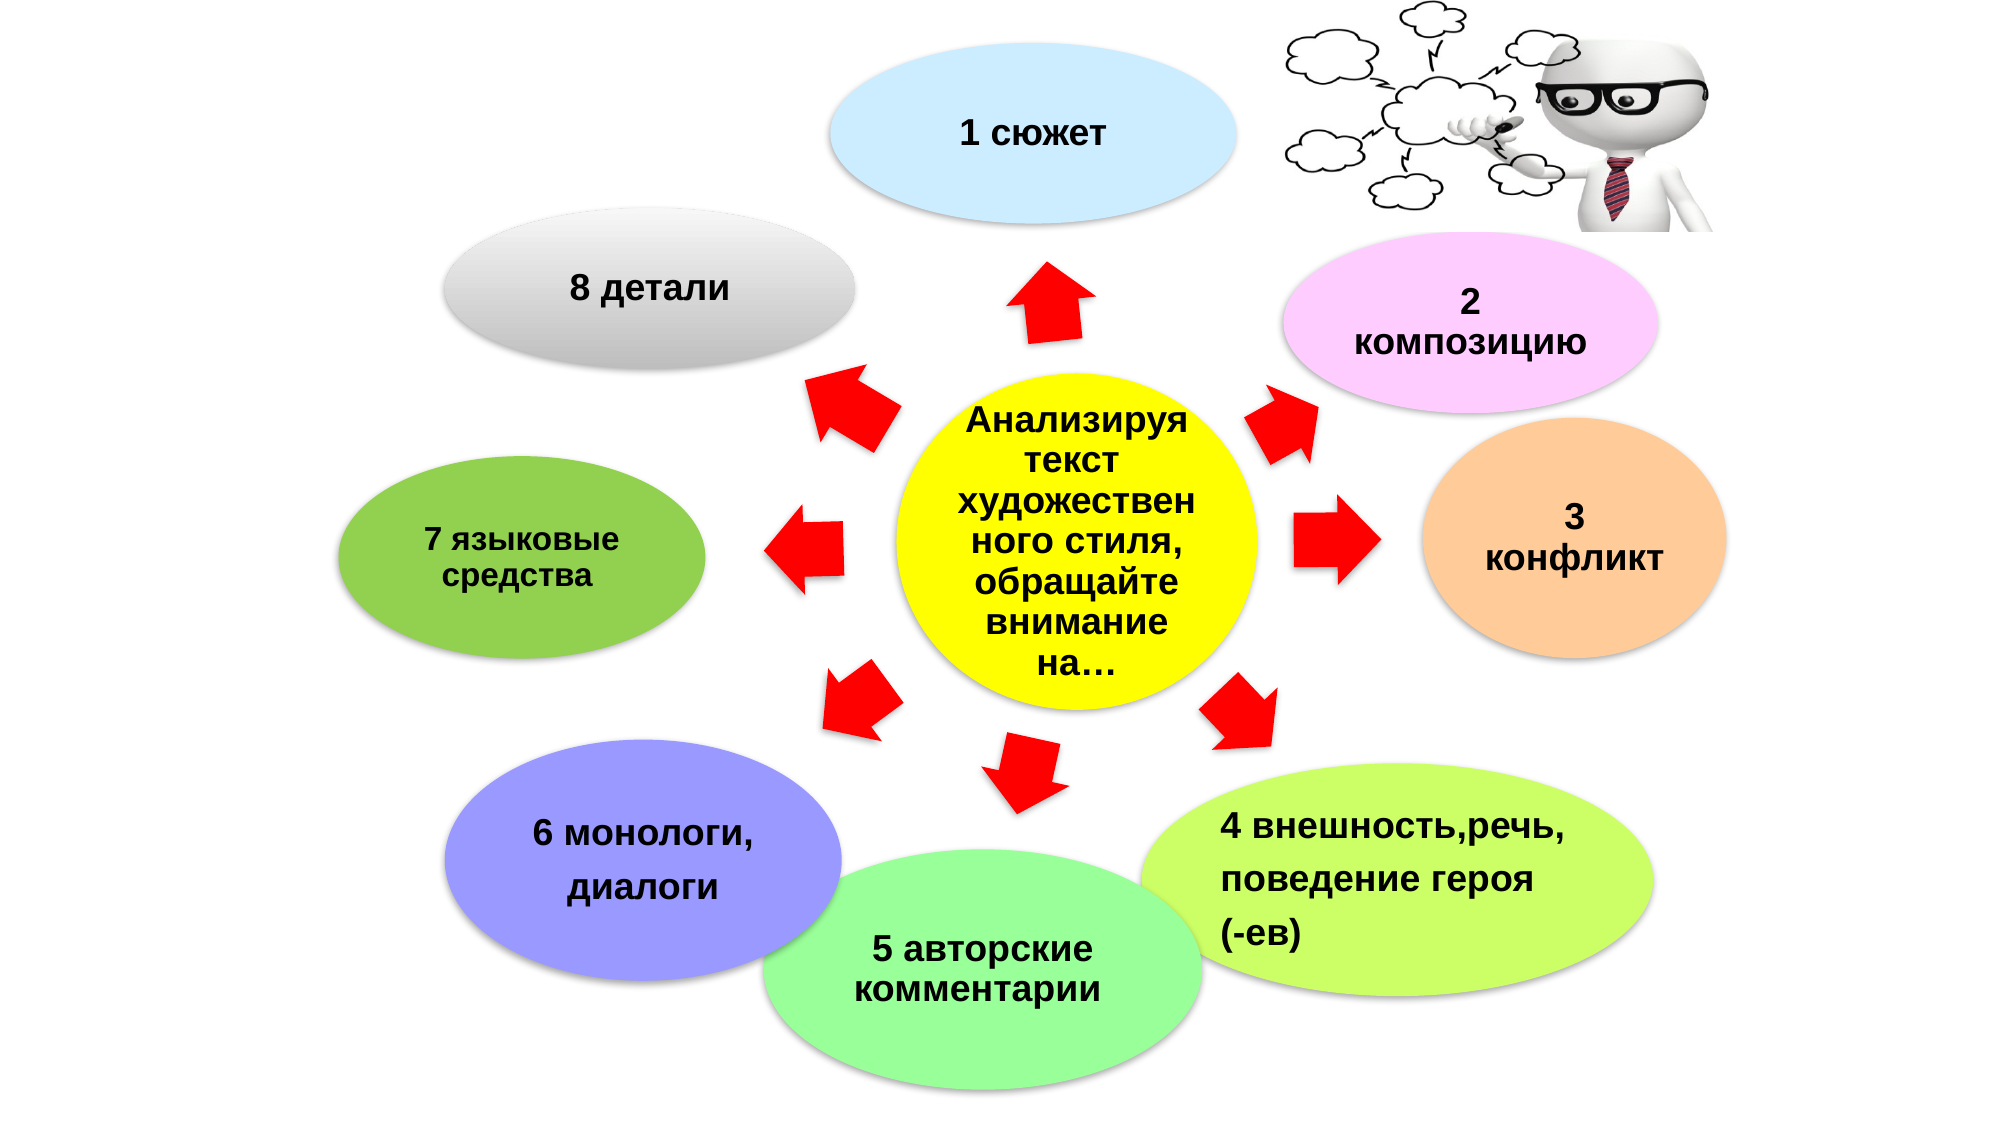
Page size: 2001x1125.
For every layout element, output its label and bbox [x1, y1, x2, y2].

picture [1283, 0, 1715, 232]
text_box [308, 23, 1727, 1090]
